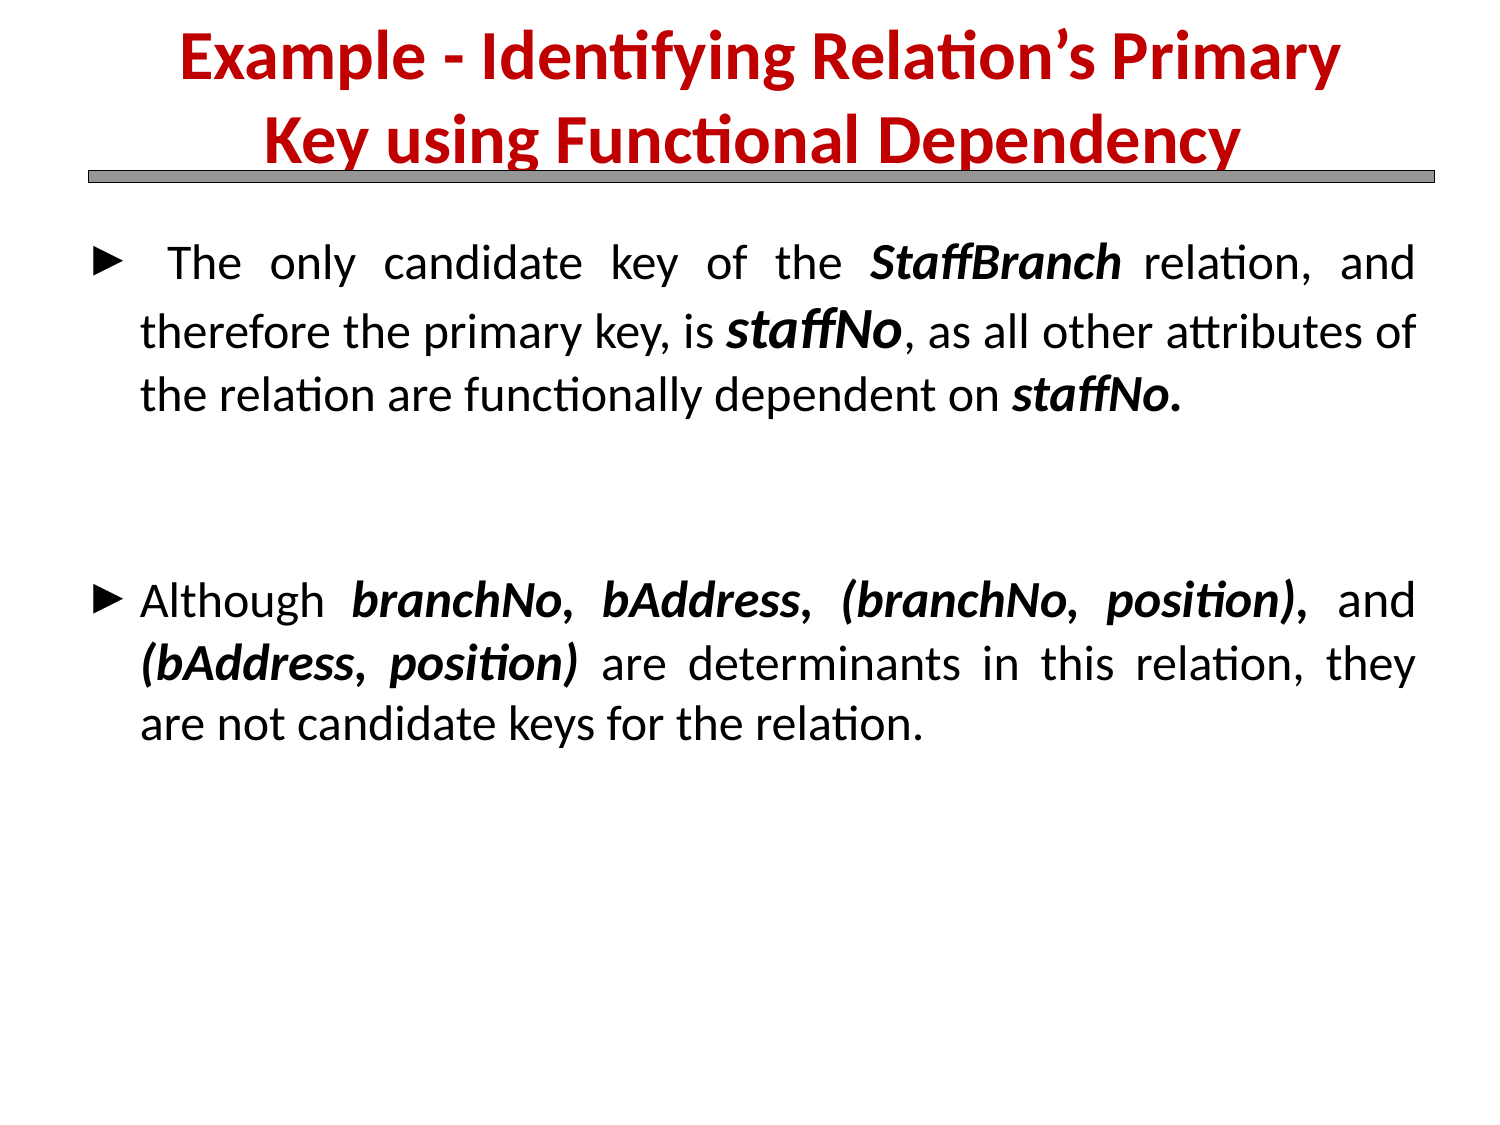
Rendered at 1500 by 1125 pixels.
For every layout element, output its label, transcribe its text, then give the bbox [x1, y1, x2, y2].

title Example - Identifying Relation’s Primary Key using Functional Dependency [123, 183, 1400, 188]
title Example - Identifying Relation’s Primary Key using Functional Dependency [123, 0, 1400, 170]
text_box The only candidate key of the StaffBranch relation, and therefore the primary key, is staffNo, as all other attributes of the relation are functionally dependent on staffNo. Although branchNo, bAddress, (branchNo, position), and (bAddress, position) are determinants in this relation, they are not candidate keys for the relation. [76, 219, 1424, 758]
text_box [88, 170, 1435, 183]
